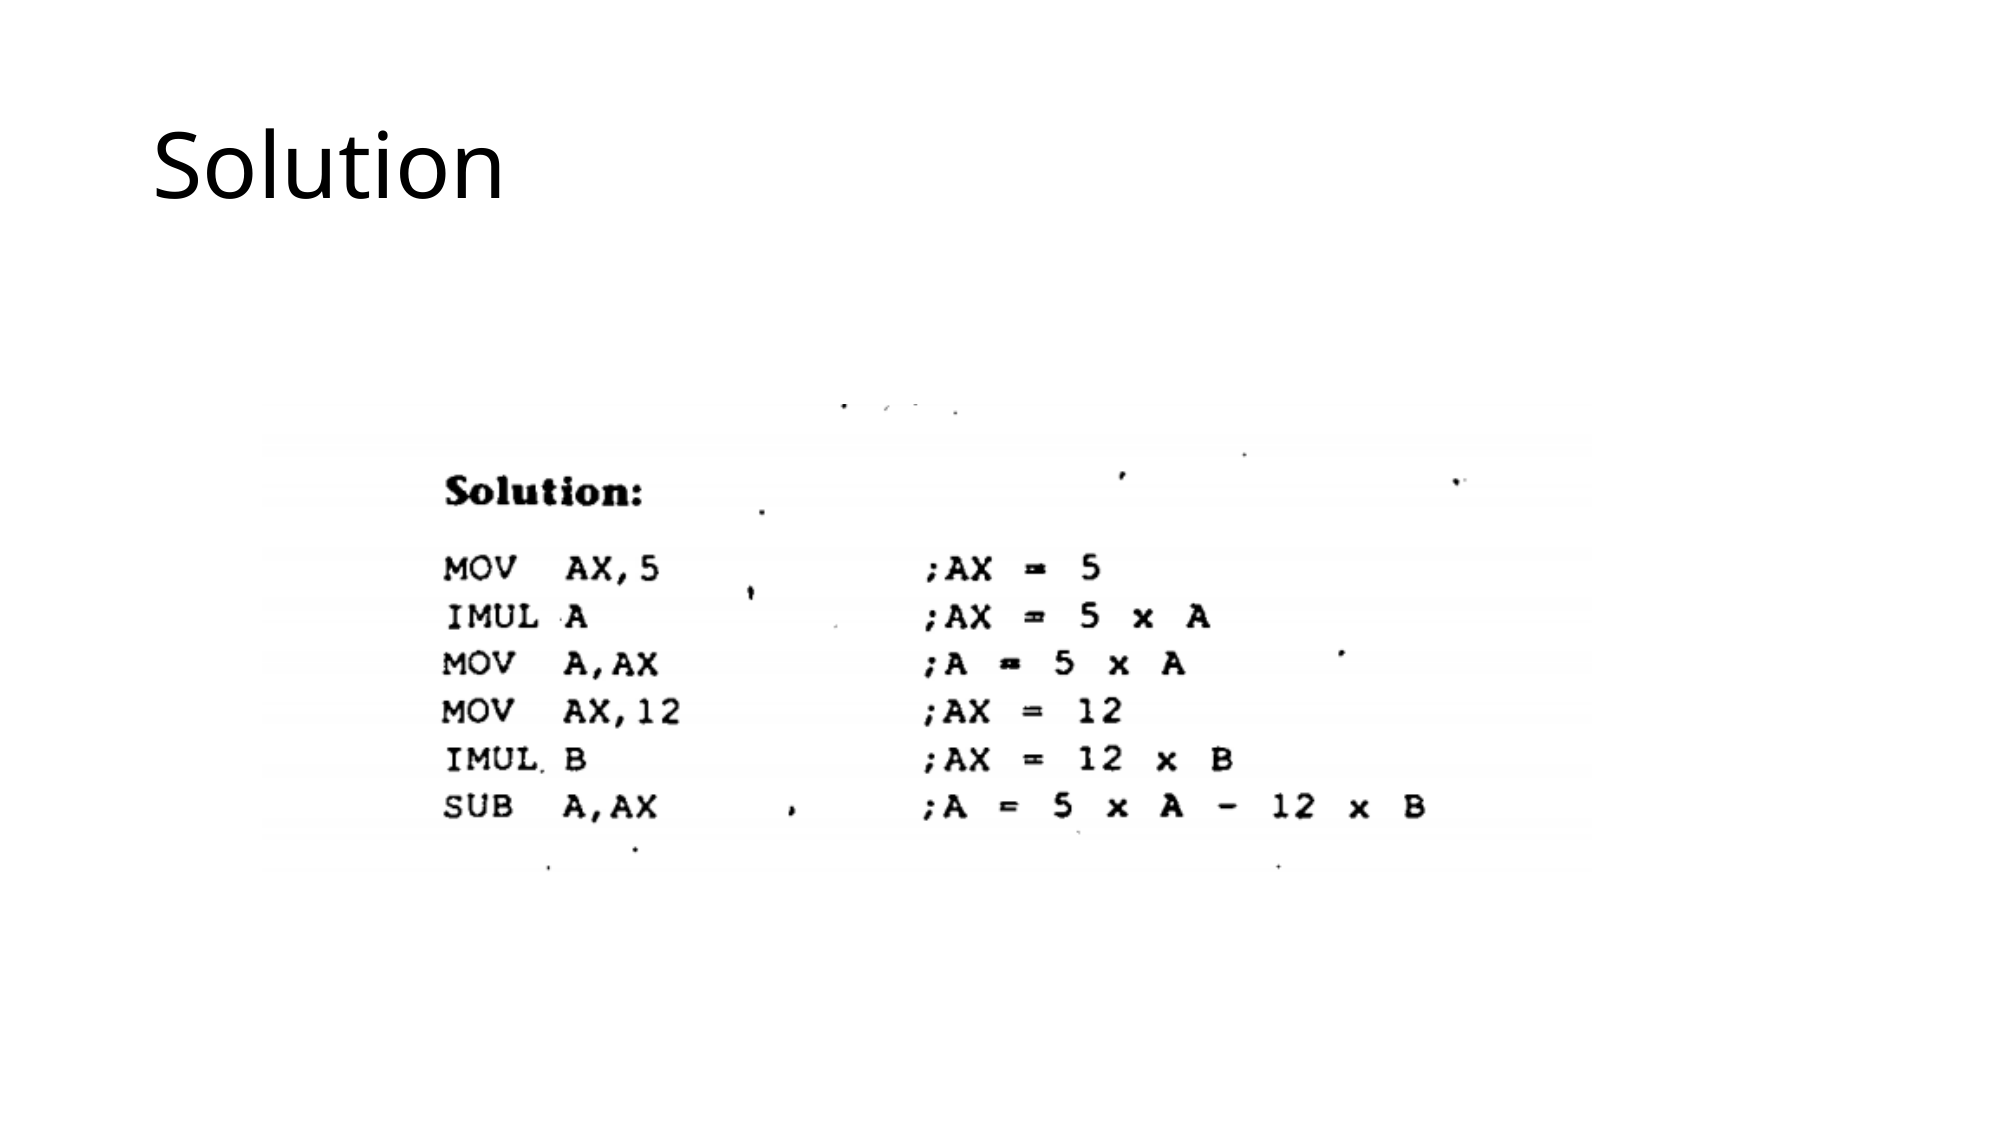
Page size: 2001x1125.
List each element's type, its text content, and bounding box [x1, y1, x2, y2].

title Solution [137, 59, 1863, 278]
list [262, 404, 1592, 873]
